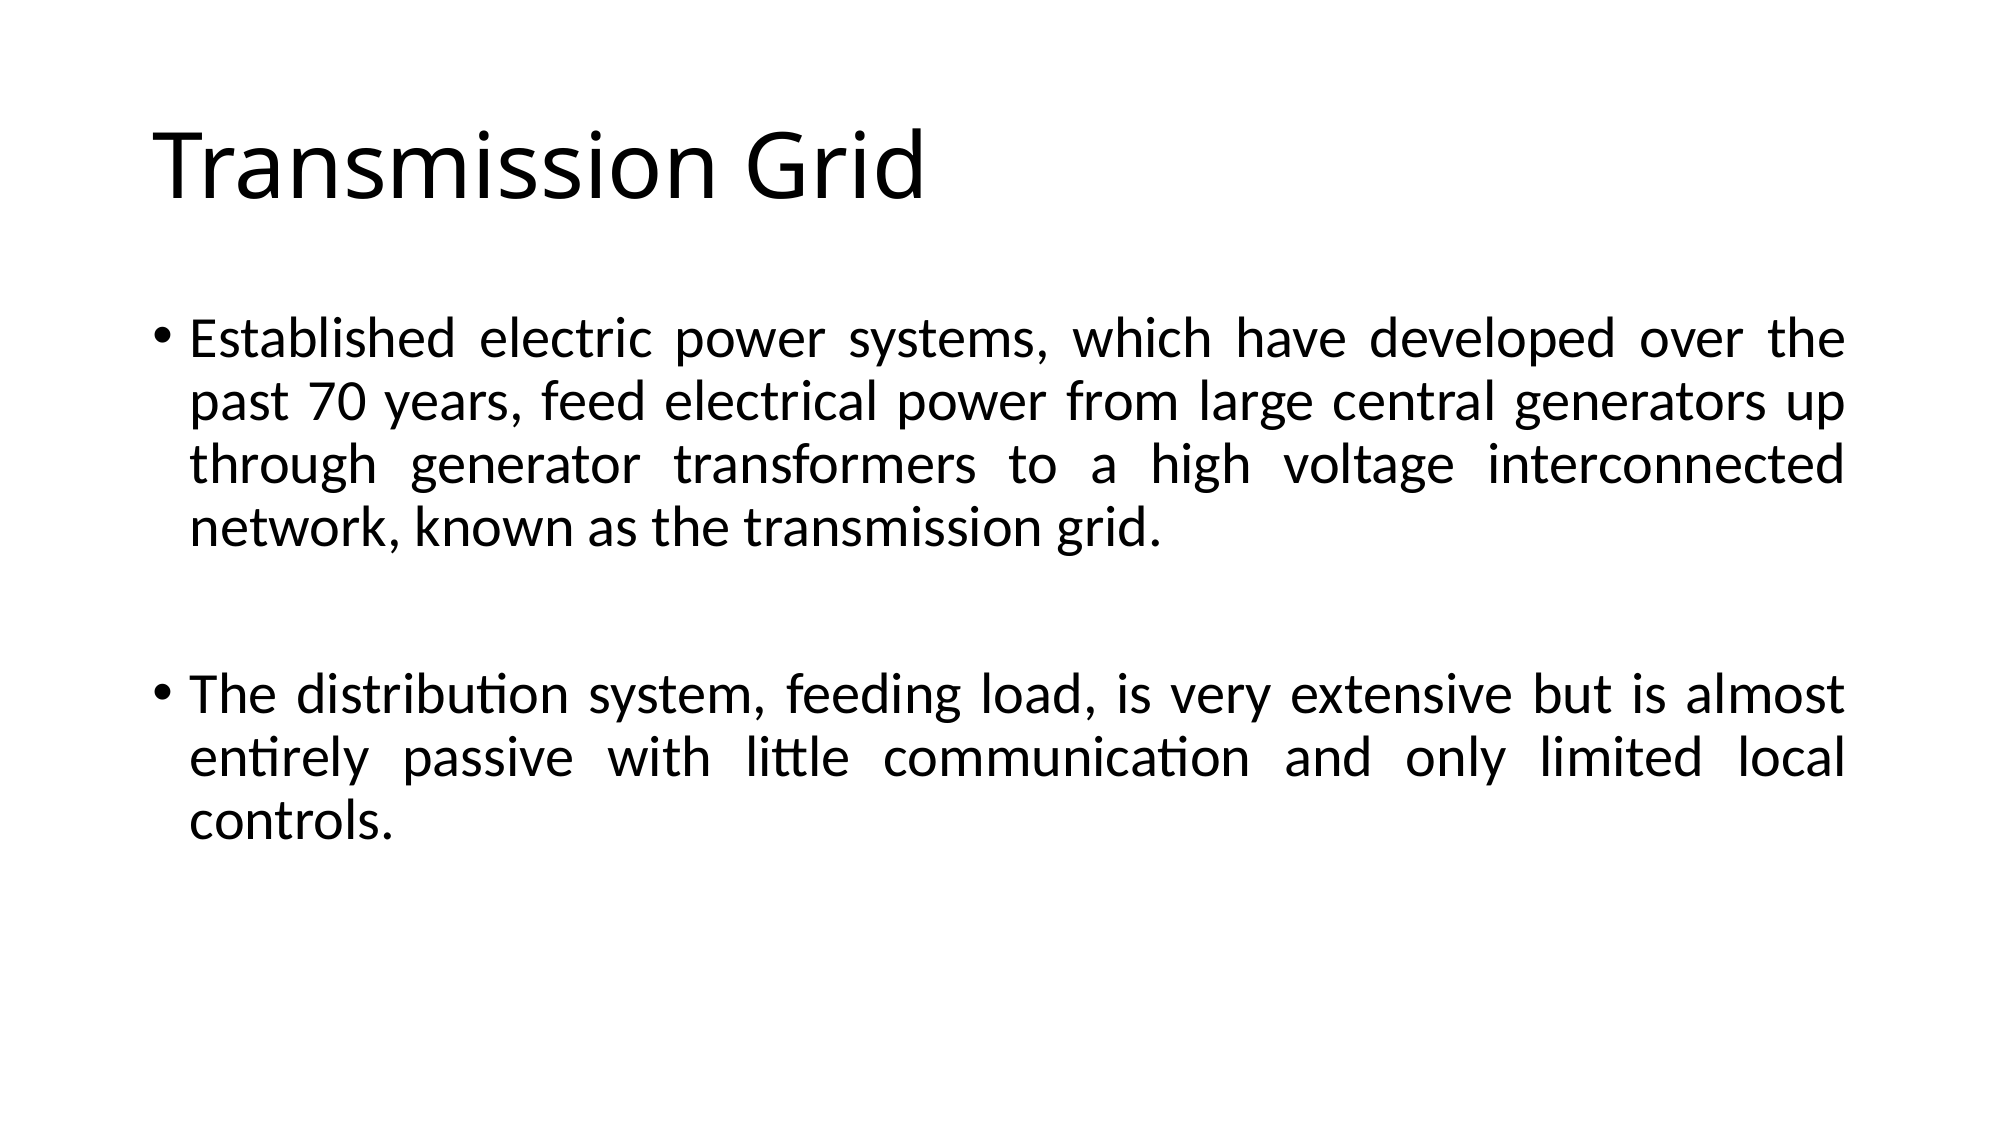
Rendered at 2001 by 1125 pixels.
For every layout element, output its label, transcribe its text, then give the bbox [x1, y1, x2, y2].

title Transmission Grid [137, 59, 1863, 278]
list Established electric power systems, which have developed over the past 70 years, feed electrical power from large central generators up through generator transformers to a high voltage interconnected network, known as the transmission grid. The distribution system, feeding load, is very extensive but is almost entirely passive with little communication and only limited local controls. [137, 299, 1863, 1014]
